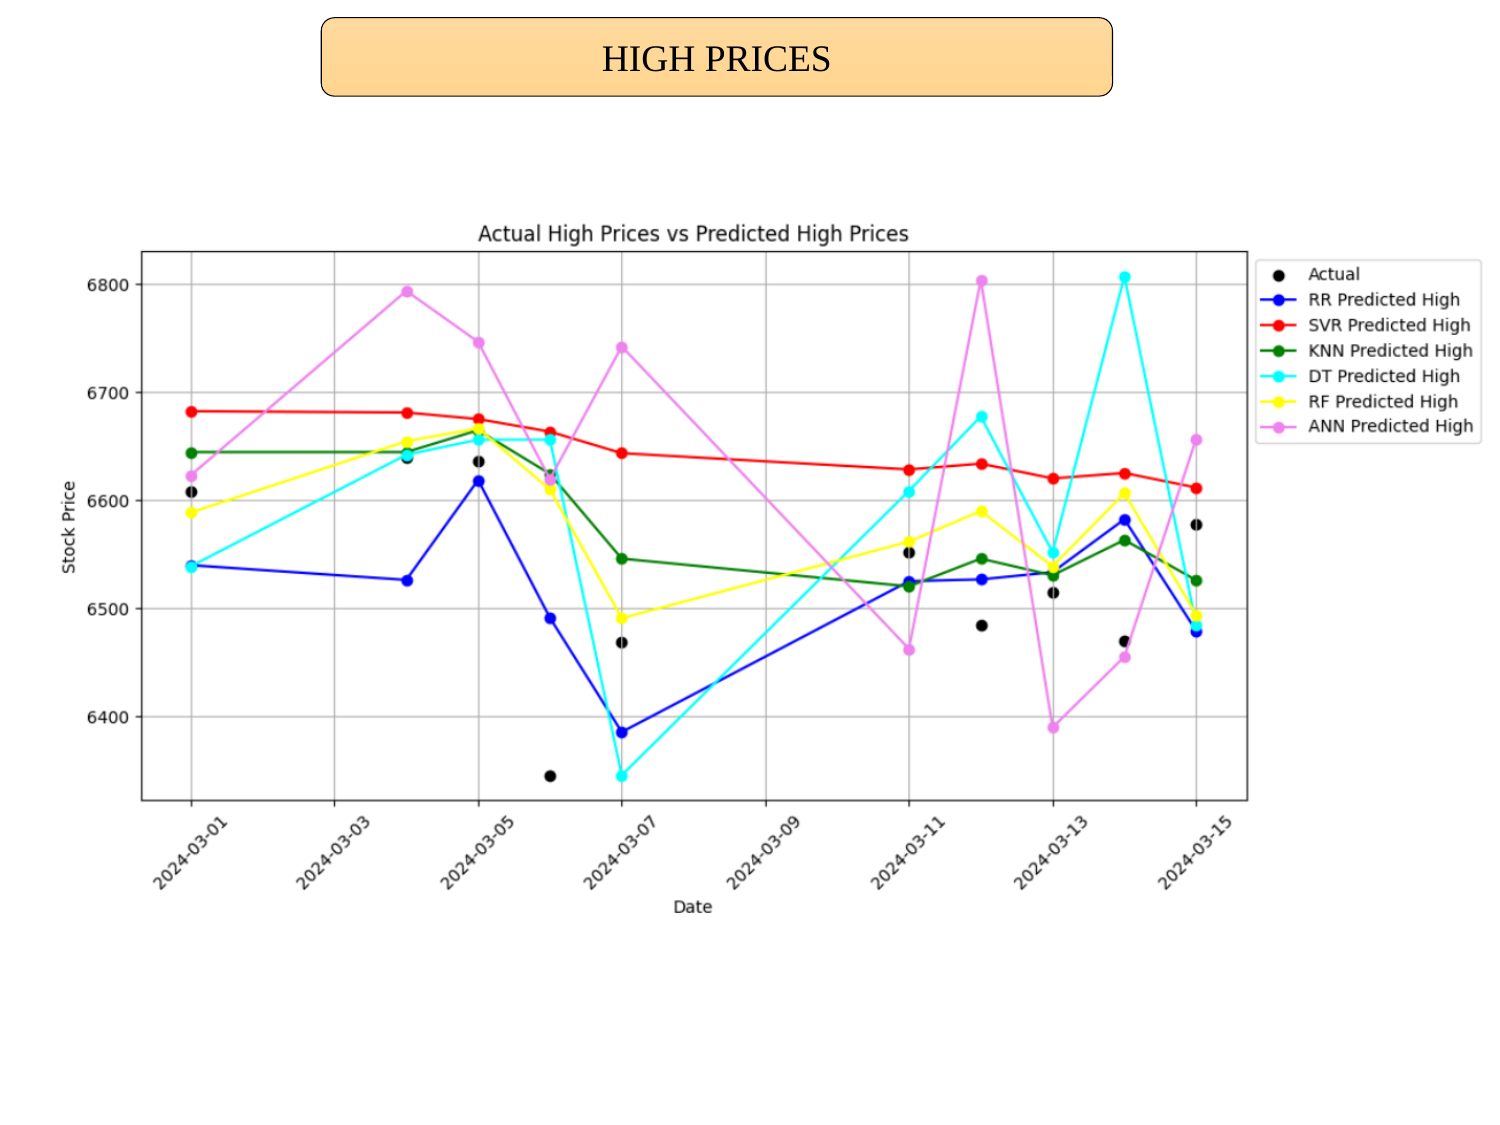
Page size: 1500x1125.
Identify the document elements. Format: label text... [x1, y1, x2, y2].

text_box HIGH PRICES [320, 17, 1114, 97]
picture [0, 209, 1500, 915]
